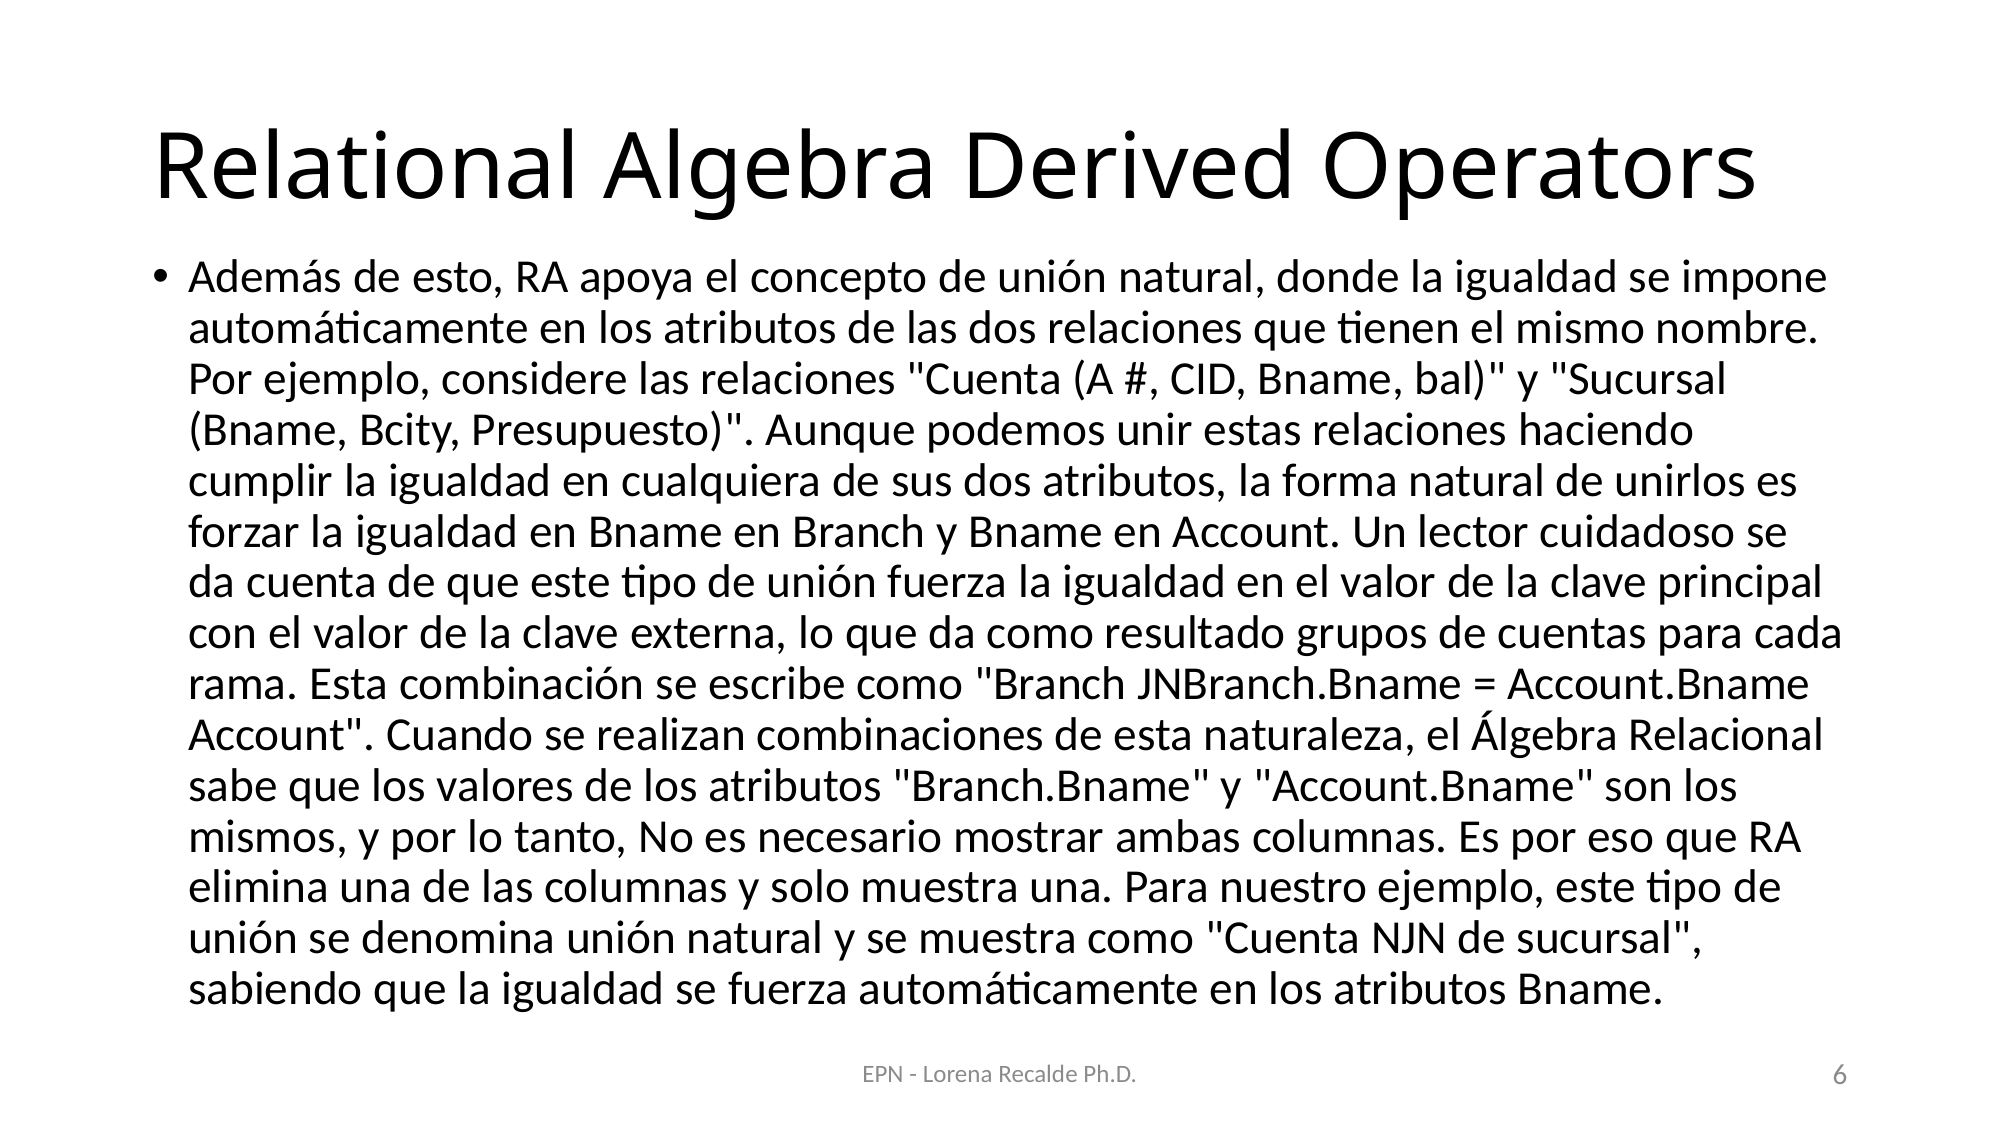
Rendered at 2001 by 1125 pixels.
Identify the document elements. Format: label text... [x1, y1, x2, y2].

list Además de esto, RA apoya el concepto de unión natural, donde la igualdad se impone automáticamente en los atributos de las dos relaciones que tienen el mismo nombre. Por ejemplo, considere las relaciones "Cuenta (A #, CID, Bname, bal)" y "Sucursal (Bname, Bcity, Presupuesto)". Aunque podemos unir estas relaciones haciendo cumplir la igualdad en cualquiera de sus dos atributos, la forma natural de unirlos es forzar la igualdad en Bname en Branch y Bname en Account. Un lector cuidadoso se da cuenta de que este tipo de unión fuerza la igualdad en el valor de la clave principal con el valor de la clave externa, lo que da como resultado grupos de cuentas para cada rama. Esta combinación se escribe como "Branch JNBranch.Bname = Account.Bname Account". Cuando se realizan combinaciones de esta naturaleza, el Álgebra Relacional sabe que los valores de los atributos "Branch.Bname" y "Account.Bname" son los mismos, y por lo tanto, No es necesario mostrar ambas columnas. Es por eso que RA elimina una de las columnas y solo muestra una. Para nuestro ejemplo, este tipo de unión se denomina unión natural y se muestra como "Cuenta NJN de sucursal", sabiendo que la igualdad se fuerza automáticamente en los atributos Bname. [137, 244, 1863, 1043]
footer EPN - Lorena Recalde Ph.D. [662, 1042, 1338, 1103]
title Relational Algebra Derived Operators [137, 59, 1863, 244]
slide_number 6 [1412, 1042, 1863, 1103]
